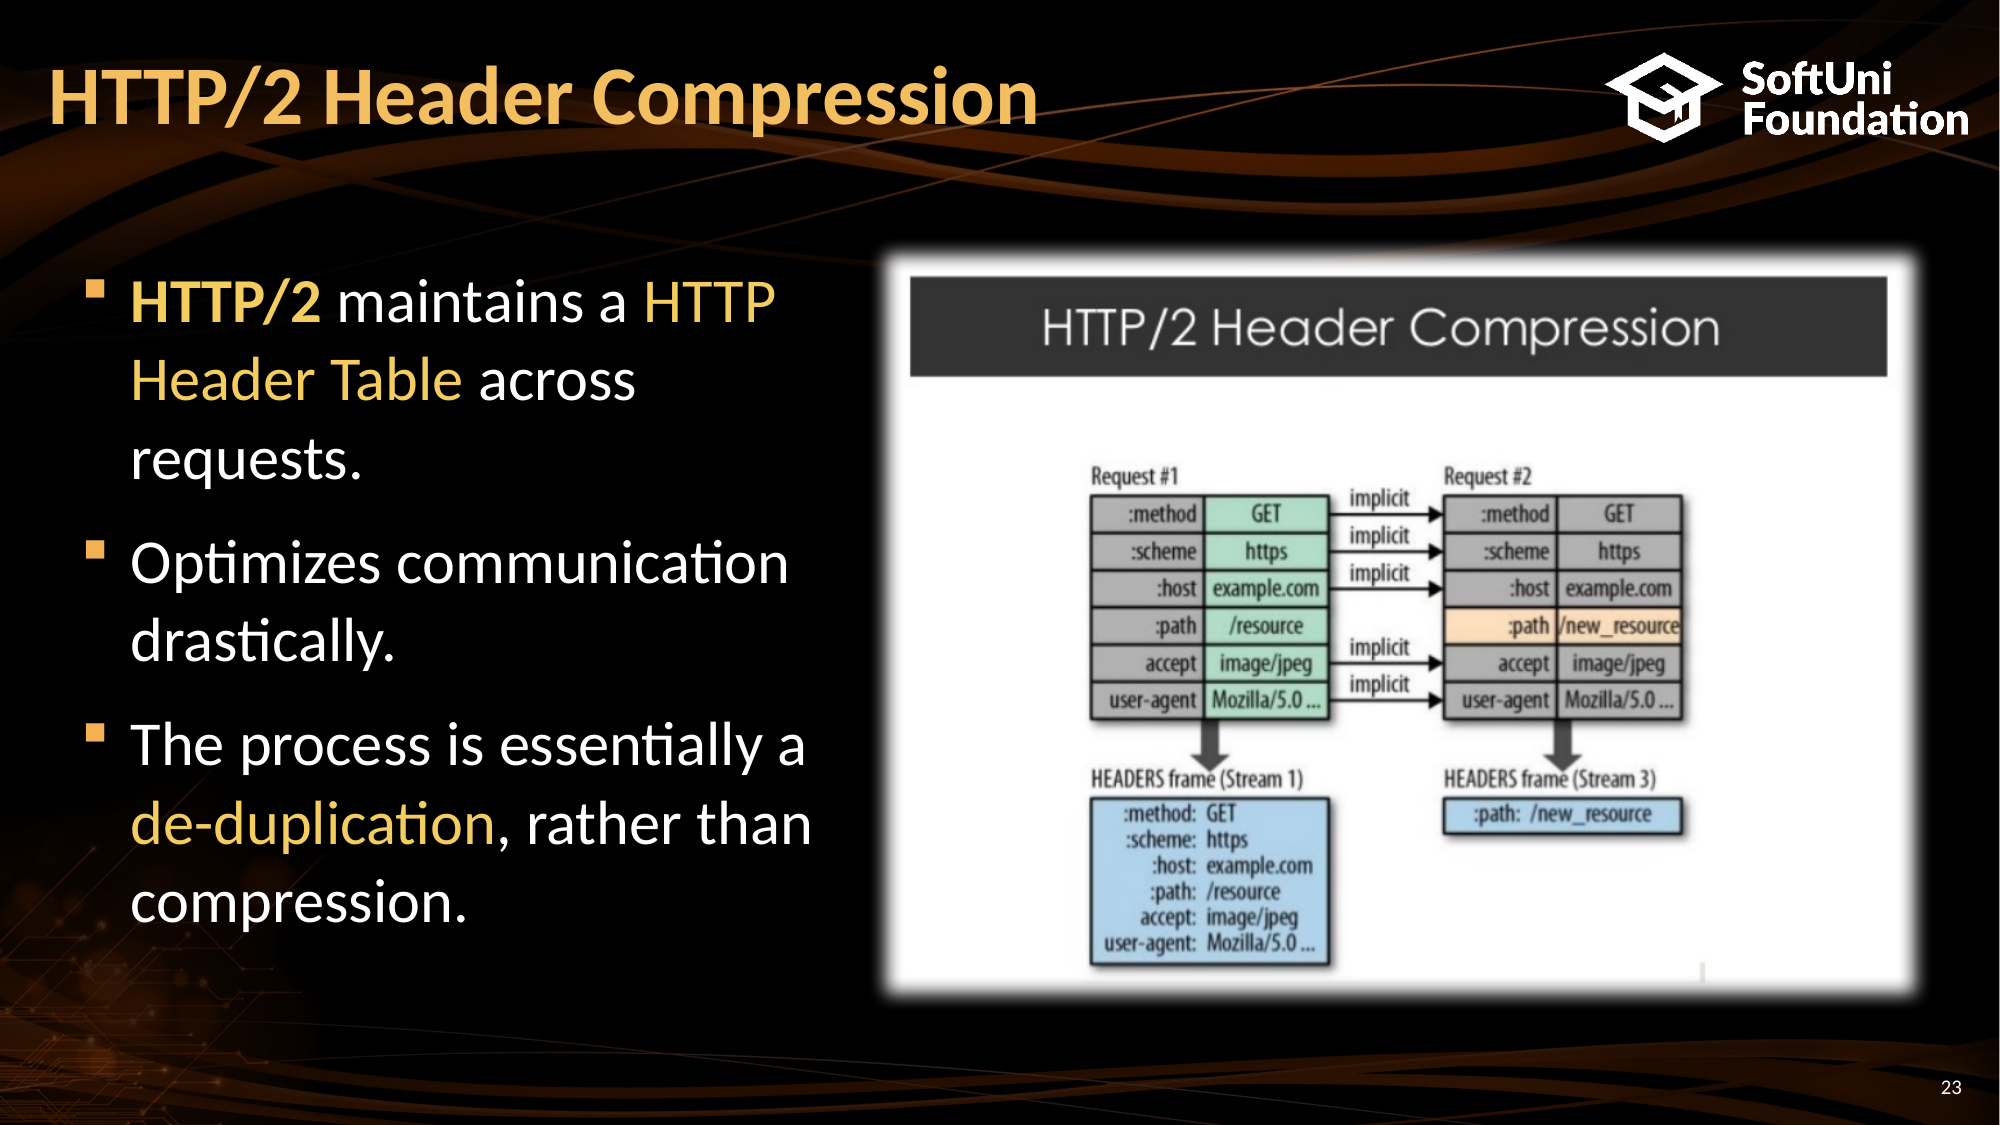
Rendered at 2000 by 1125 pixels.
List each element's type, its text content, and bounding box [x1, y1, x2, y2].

slide_number 23 [1897, 1070, 1968, 1103]
picture [0, 0, 2000, 1125]
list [868, 237, 1933, 1013]
title HTTP/2 Header Compression [30, 6, 1602, 189]
text_box HTTP/2 maintains a HTTP Header Table across requests. Optimizes communication drastically. The process is essentially a de-duplication, rather than compression. [63, 249, 845, 1013]
